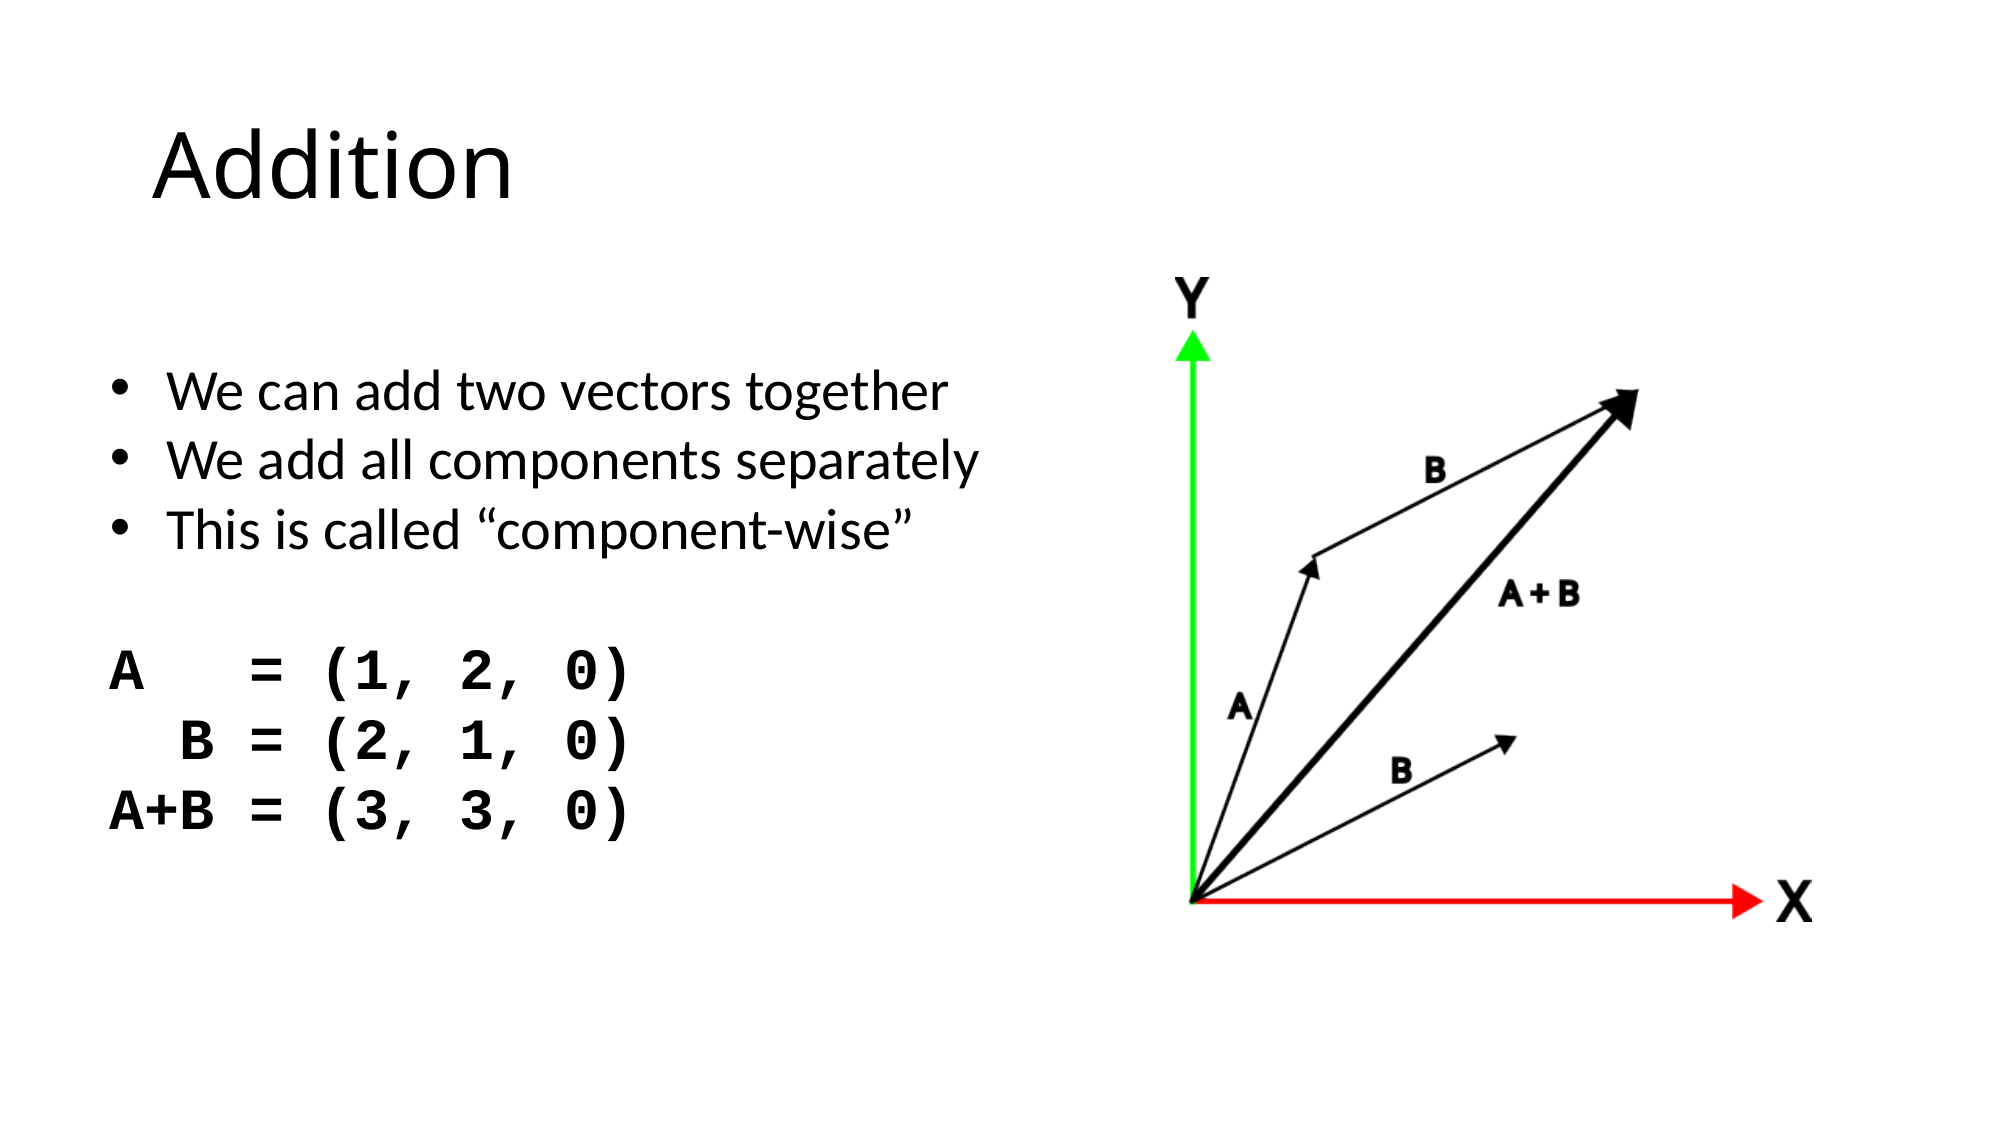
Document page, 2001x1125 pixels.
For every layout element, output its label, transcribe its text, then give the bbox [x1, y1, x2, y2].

text_box We can add two vectors together We add all components separately This is called “component-wise” A = (1, 2, 0) B = (2, 1, 0) A+B = (3, 3, 0) [95, 344, 995, 1059]
title Addition [137, 59, 1863, 278]
picture [1175, 277, 1812, 922]
